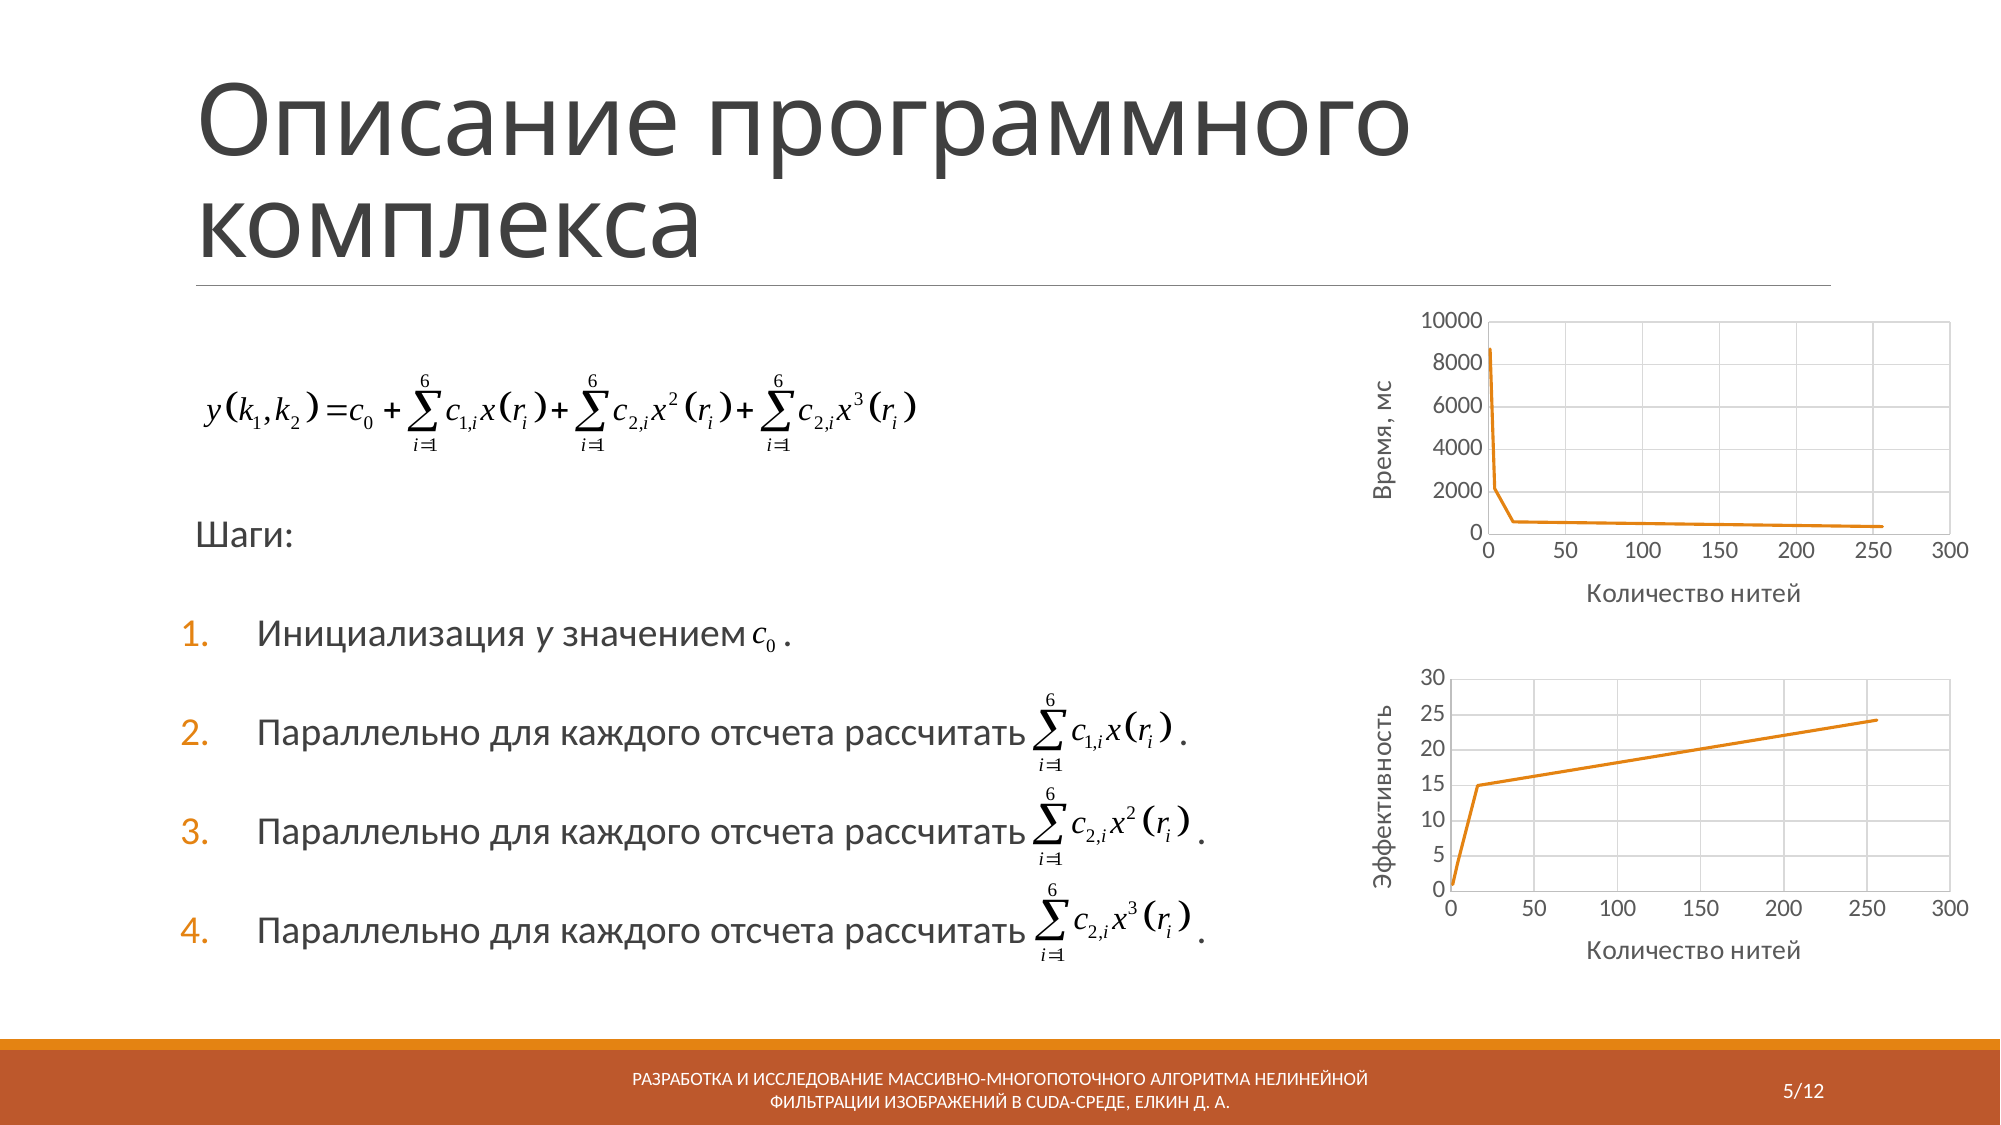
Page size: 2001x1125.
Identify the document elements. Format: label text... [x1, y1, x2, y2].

chart [1333, 302, 1983, 644]
list Шаги: Инициализация y значением . Параллельно для каждого отсчета рассчитать . Параллельно для каждого отсчета рассчитать . Параллельно для каждого отсчета рассчитать . [180, 302, 1830, 963]
slide_number 5/12 [1624, 1059, 1840, 1120]
chart [1333, 659, 1983, 1002]
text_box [748, 612, 781, 659]
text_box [1030, 875, 1192, 968]
title Описание программного комплекса [180, 47, 1830, 285]
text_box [1028, 685, 1174, 778]
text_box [1028, 779, 1192, 872]
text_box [199, 366, 918, 459]
footer РАЗРАБОТКА И ИССЛЕДОВАНИЕ МАССИВНО-МНОГОПОТОЧНОГО АЛГОРИТМА НЕЛИНЕЙНОЙ ФИЛЬТРАЦИИ ИЗОБРАЖЕНИЙ В CUDA-СРЕДЕ, Елкин Д. А. [604, 1059, 1396, 1120]
